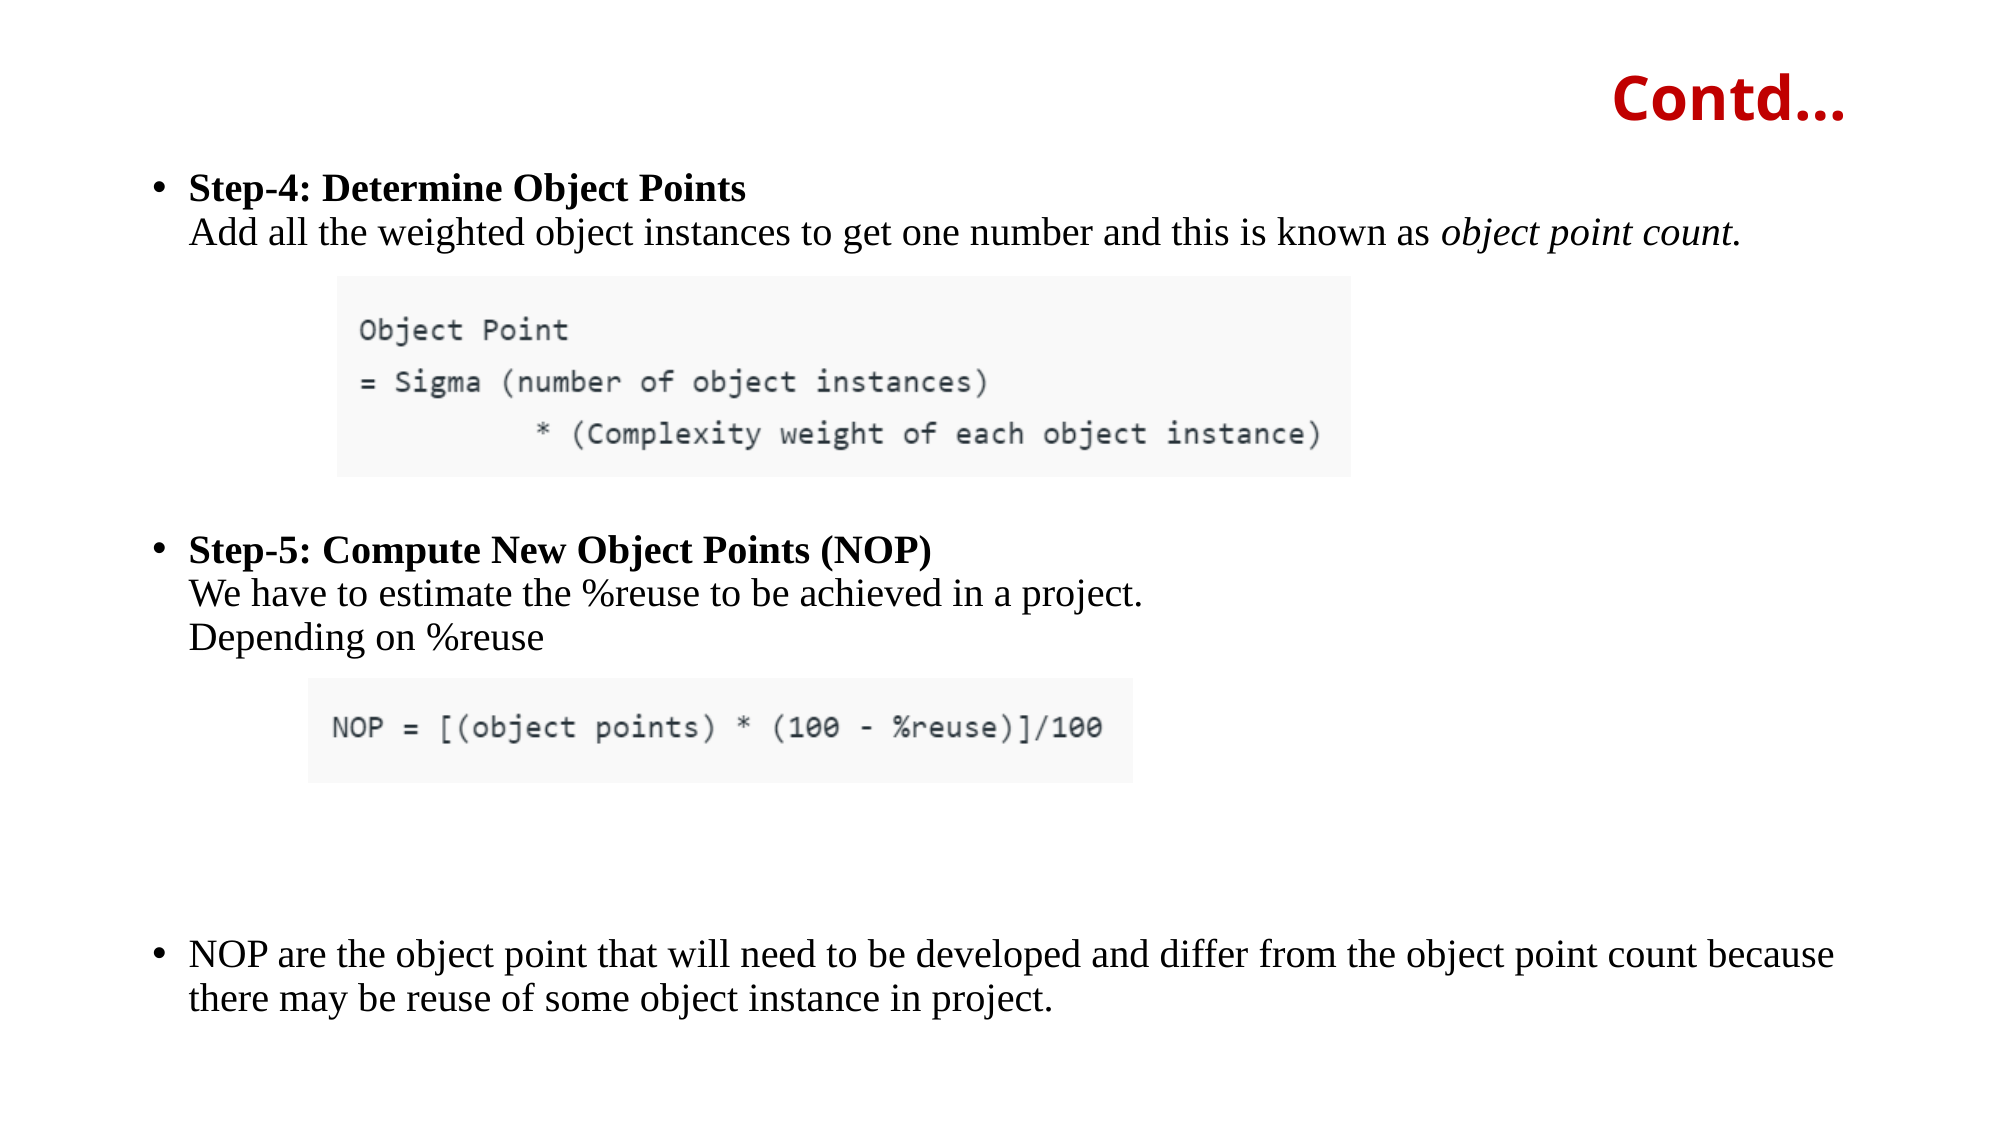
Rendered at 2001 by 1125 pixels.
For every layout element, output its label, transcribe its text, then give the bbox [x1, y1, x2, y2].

list Step-4: Determine Object Points Add all the weighted object instances to get one number and this is known as object point count. Step-5: Compute New Object Points (NOP) We have to estimate the %reuse to be achieved in a project. Depending on %reuse NOP are the object point that will need to be developed and differ from the object point count because there may be reuse of some object instance in project. [137, 159, 1912, 1085]
title Contd… [137, 59, 1863, 142]
picture [308, 678, 1133, 783]
picture [337, 276, 1351, 477]
